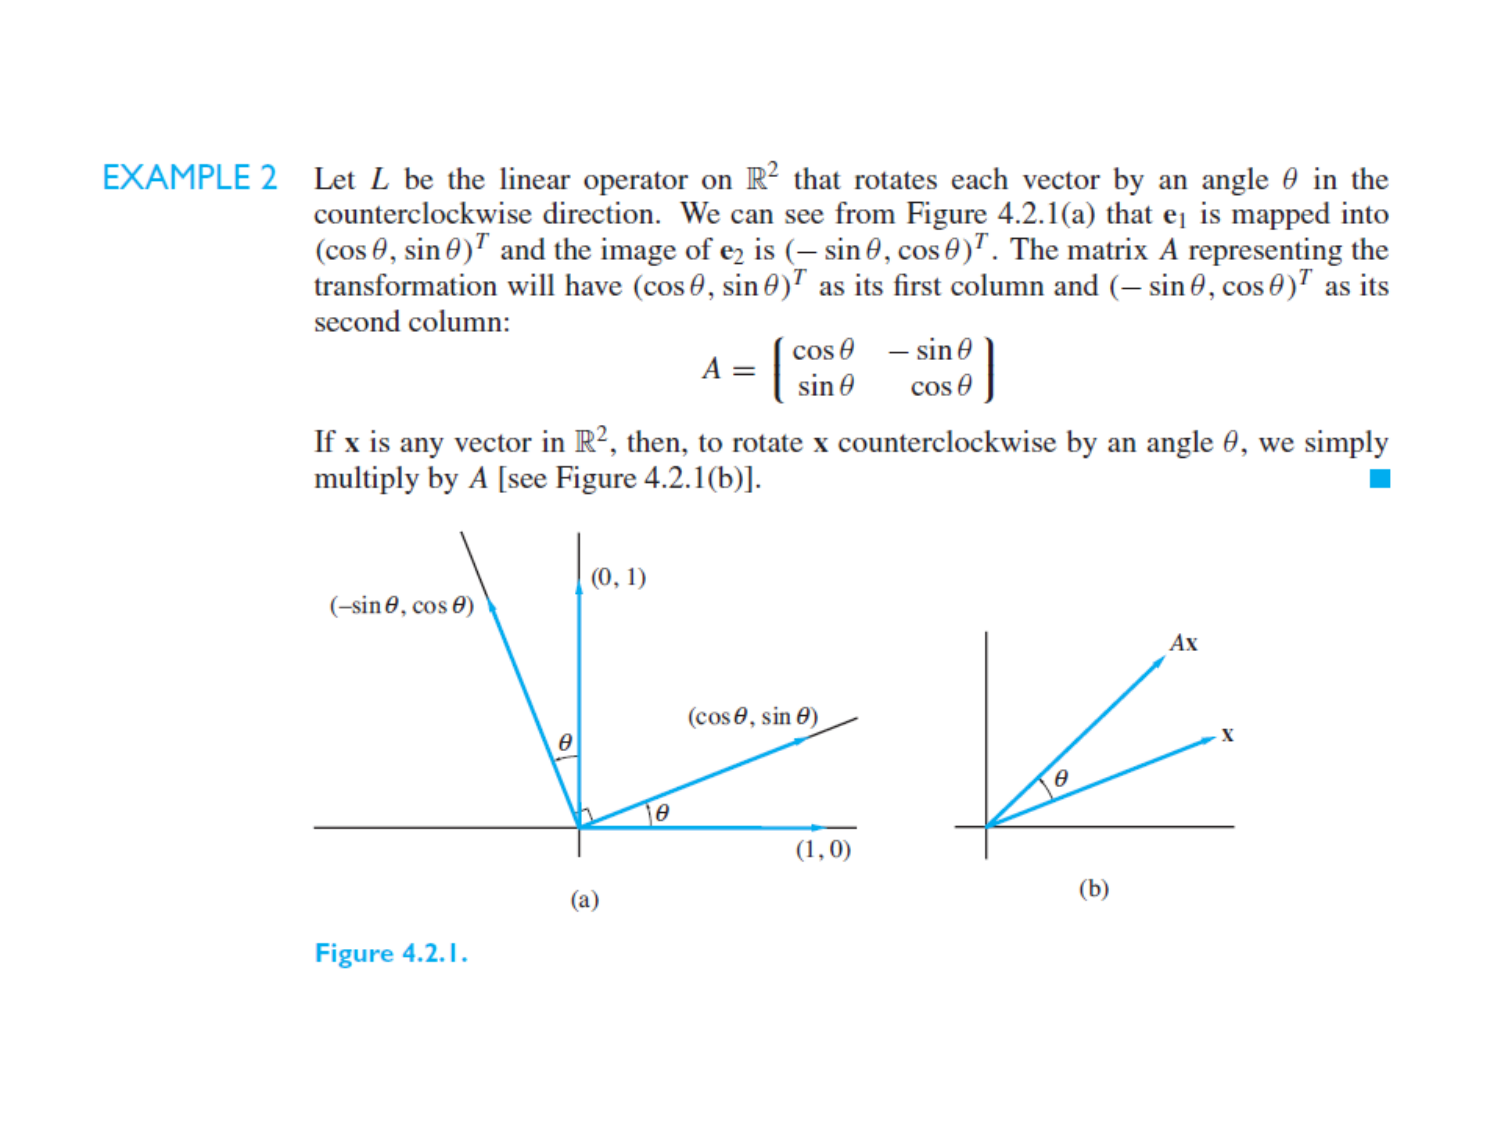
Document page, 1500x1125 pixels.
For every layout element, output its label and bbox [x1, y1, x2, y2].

picture [75, 155, 1425, 970]
